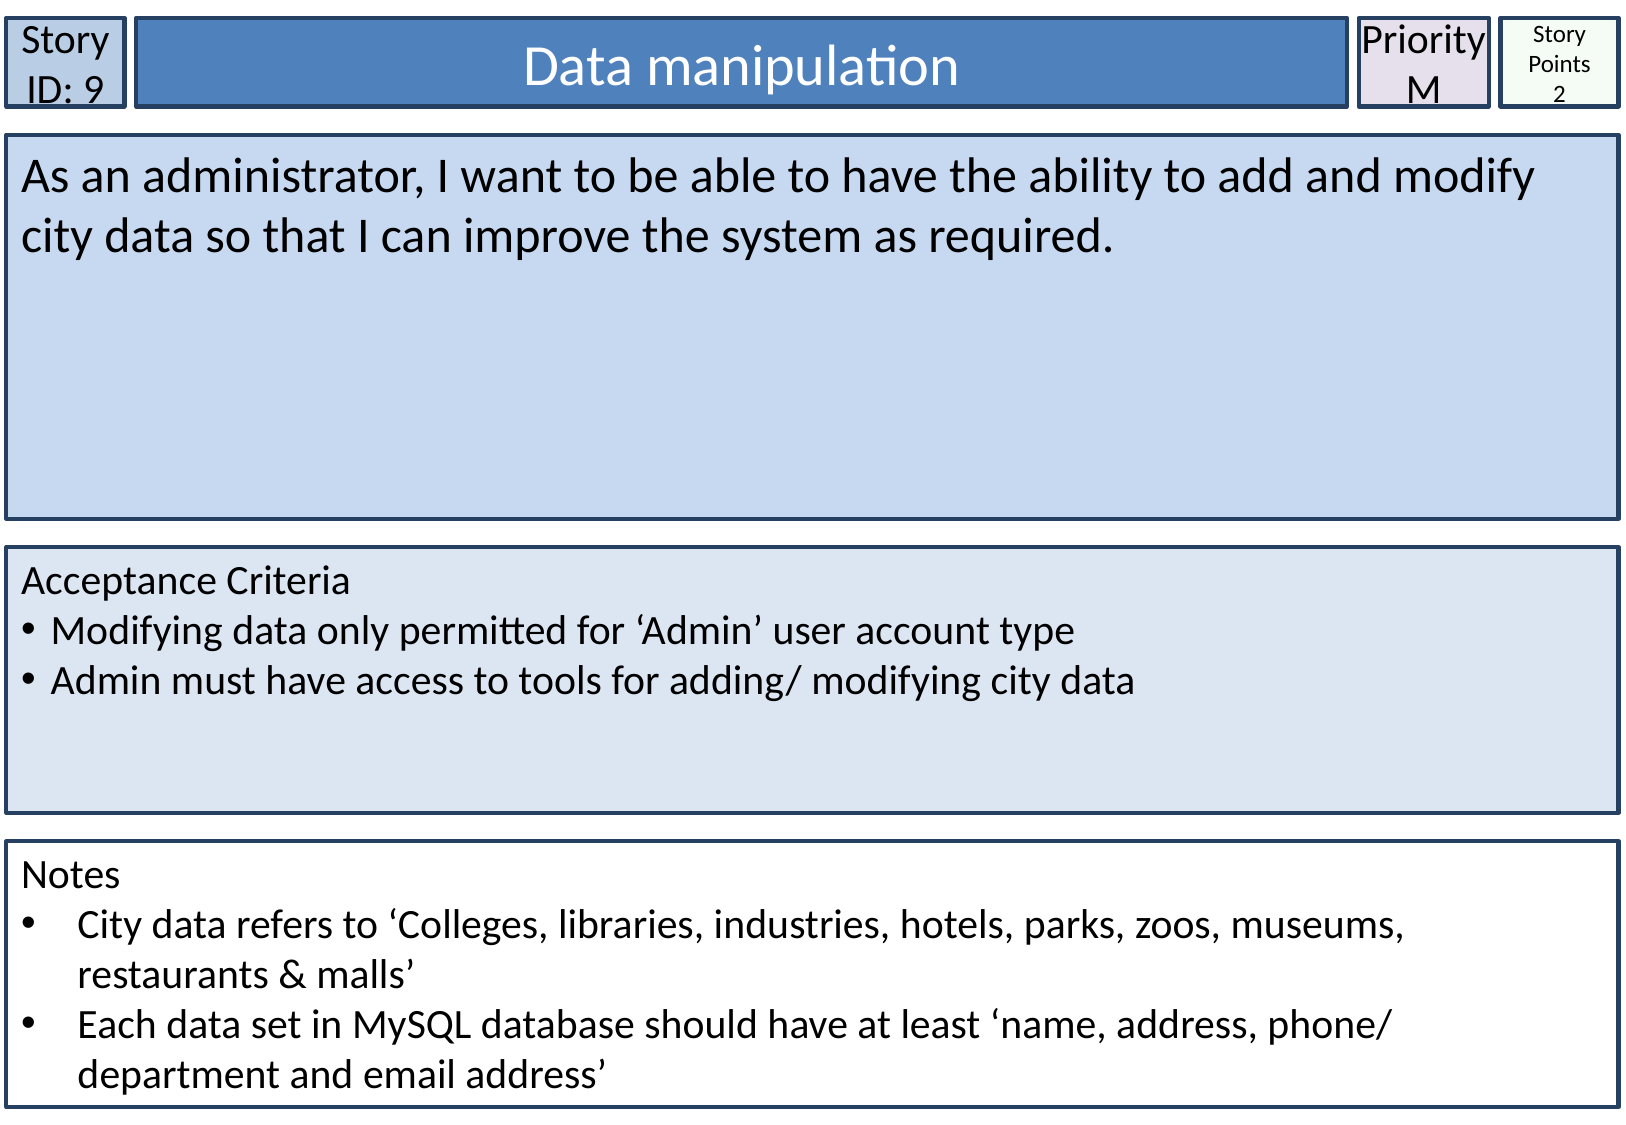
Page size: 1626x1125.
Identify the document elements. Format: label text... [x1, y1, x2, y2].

text_box Acceptance Criteria Modifying data only permitted for ‘Admin’ user account type Admin must have access to tools for adding/ modifying city data [4, 545, 1621, 815]
text_box Story ID: 9 [4, 16, 127, 109]
text_box Notes City data refers to ‘Colleges, libraries, industries, hotels, parks, zoos, museums, restaurants & malls’ Each data set in MySQL database should have at least ‘name, address, phone/ department and email address’ [4, 839, 1621, 1109]
text_box Story Points 2 [1498, 16, 1621, 109]
text_box Data manipulation [134, 16, 1349, 109]
text_box Priority M [1357, 16, 1491, 109]
text_box As an administrator, I want to be able to have the ability to add and modify city data so that I can improve the system as required. [4, 133, 1621, 521]
